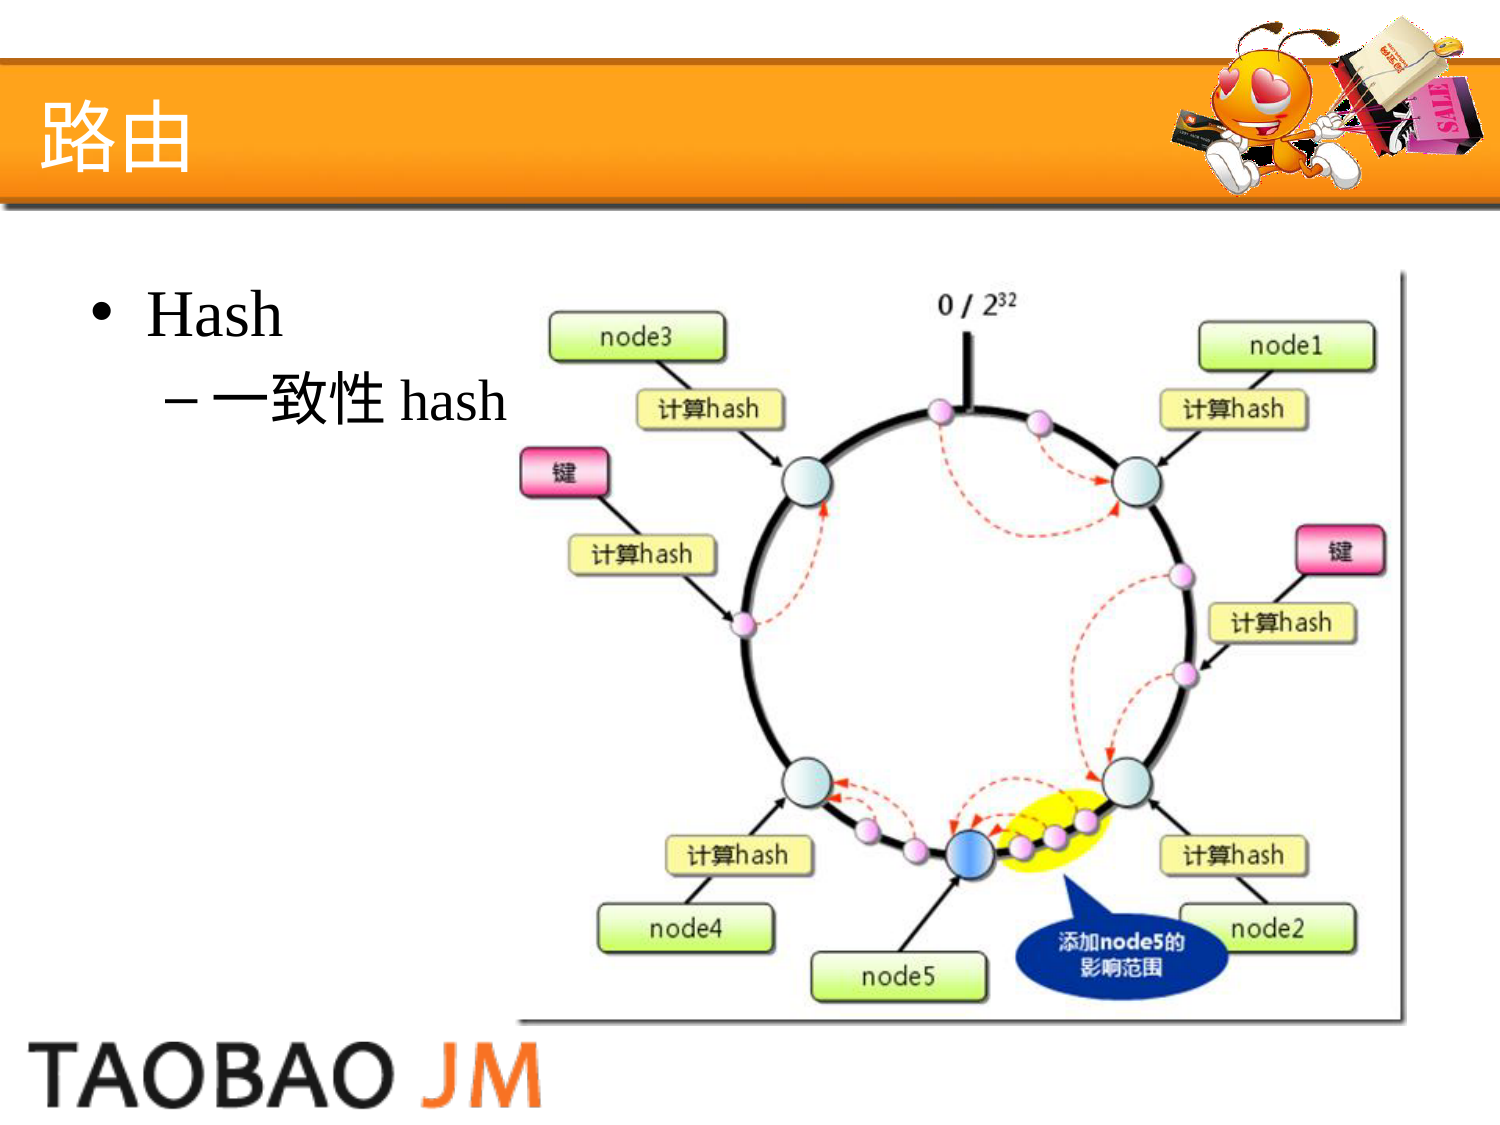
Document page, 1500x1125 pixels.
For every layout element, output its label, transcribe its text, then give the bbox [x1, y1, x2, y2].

list Hash 一致性hash [75, 262, 1425, 1005]
picture [23, 269, 1407, 1114]
picture [0, 0, 1500, 258]
title 路由 [23, 70, 1184, 200]
